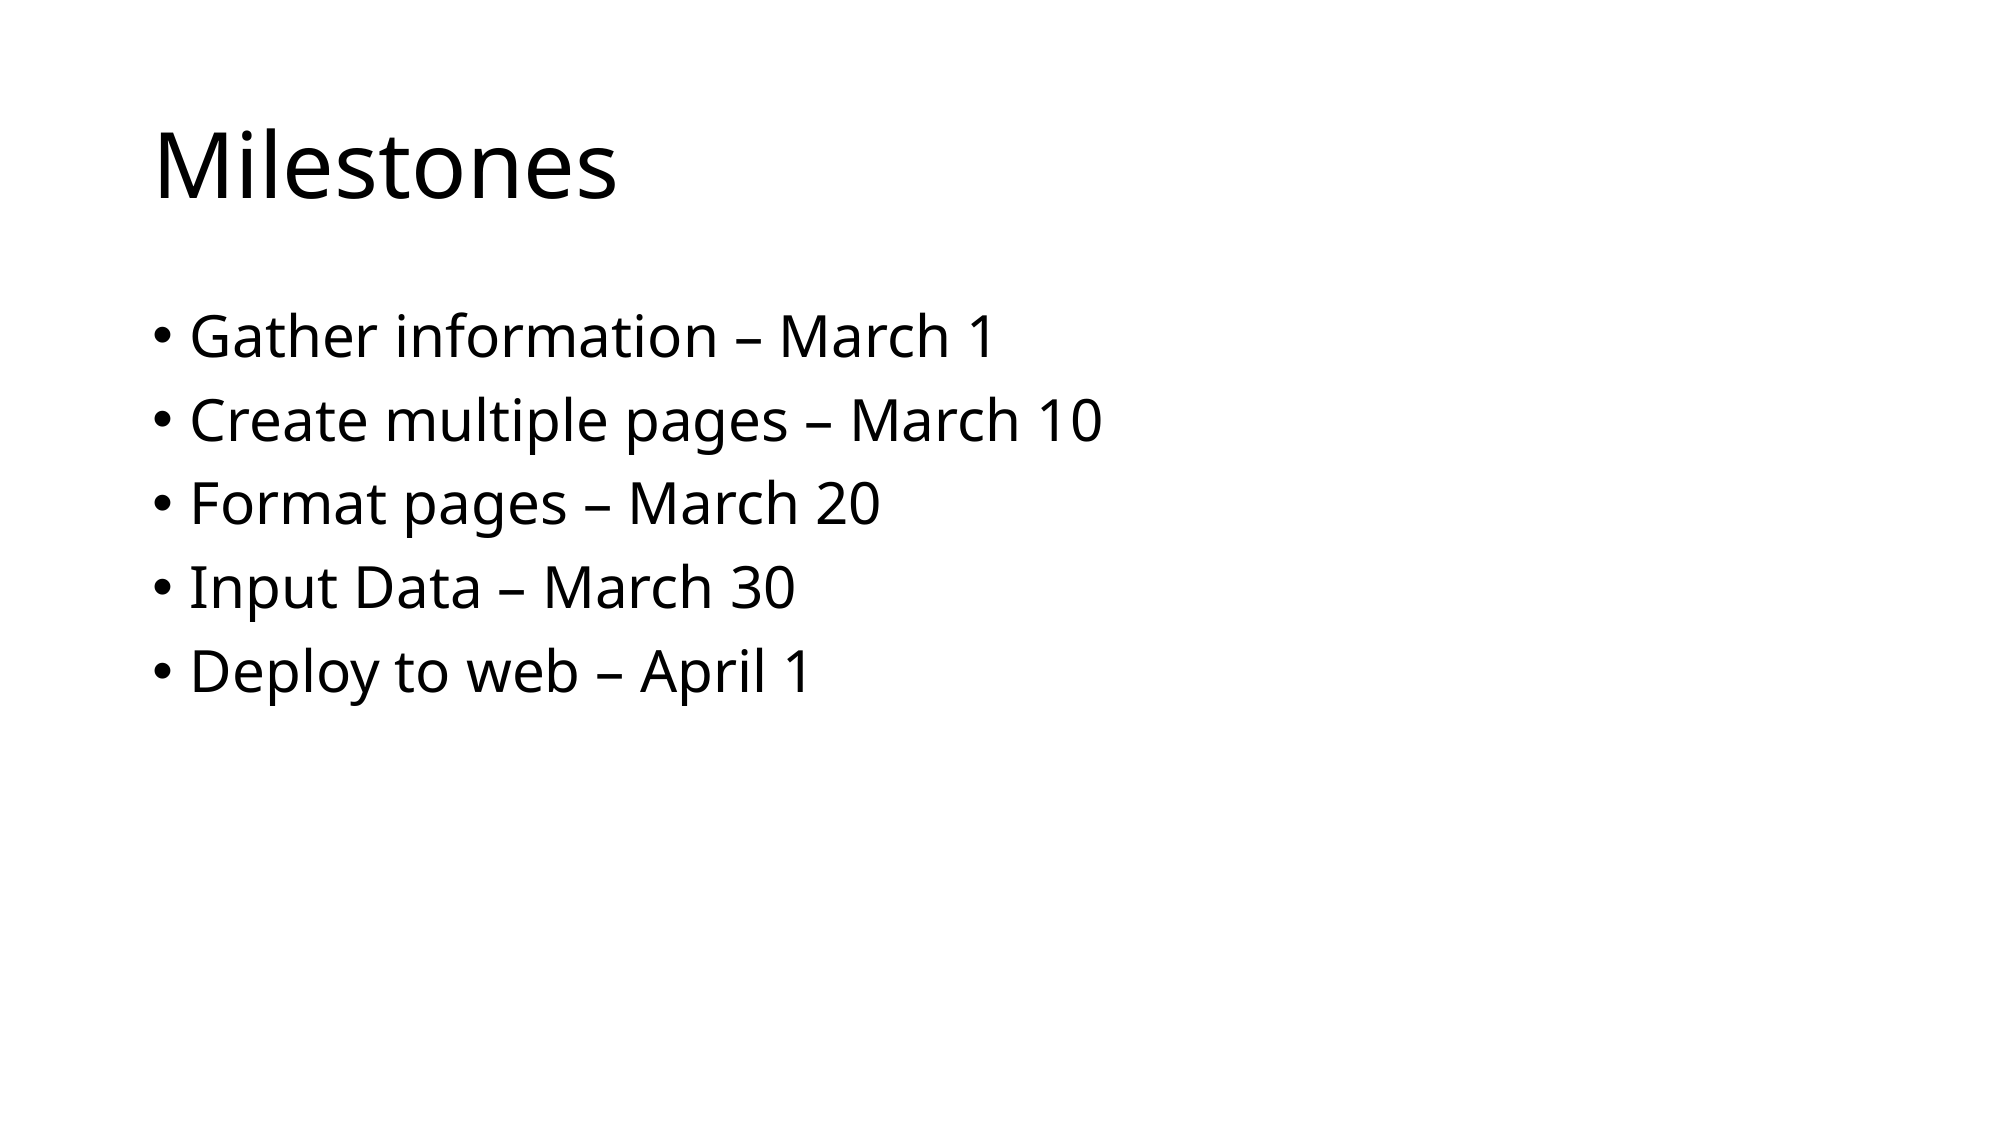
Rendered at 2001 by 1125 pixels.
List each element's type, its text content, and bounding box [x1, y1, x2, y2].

list Gather information – March 1 Create multiple pages – March 10 Format pages – March 20 Input Data – March 30 Deploy to web – April 1 [137, 299, 1863, 1014]
title Milestones [137, 59, 1863, 278]
